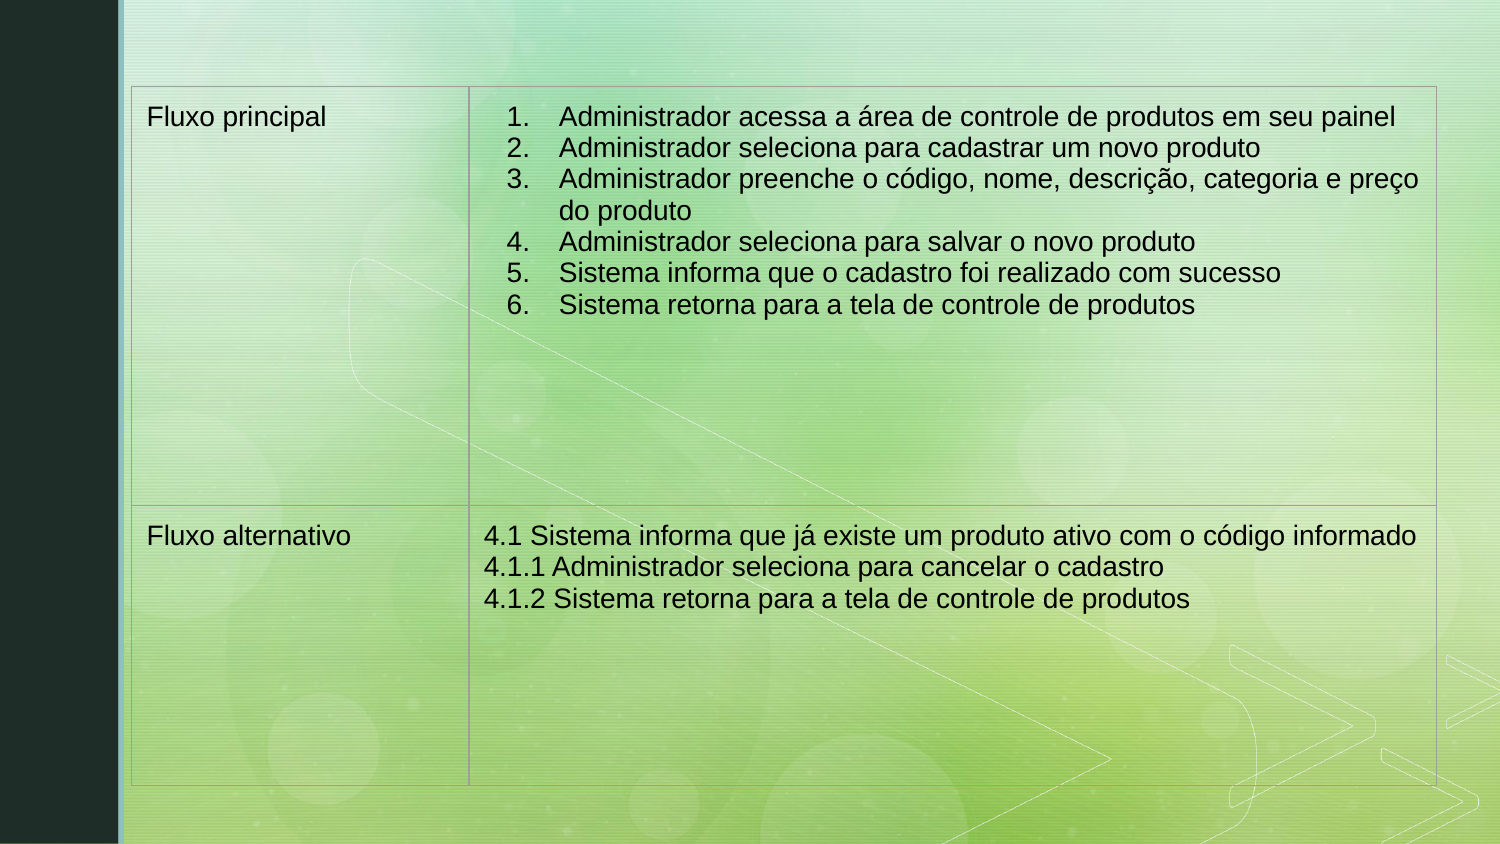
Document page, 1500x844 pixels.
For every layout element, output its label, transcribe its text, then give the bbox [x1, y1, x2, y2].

table_header Administrador acessa a área de controle de produtos em seu painel Administrador seleciona para cadastrar um novo produto Administrador preenche o código, nome, descrição, categoria e preço do produto Administrador seleciona para salvar o novo produto Sistema informa que o cadastro foi realizado com sucesso Sistema retorna para a tela de controle de produtos [470, 87, 1436, 505]
picture [124, 0, 1500, 844]
table_cell Fluxo alternativo [132, 506, 468, 785]
table_header Fluxo principal [132, 87, 468, 505]
table_cell 4.1 Sistema informa que já existe um produto ativo com o código informado 4.1.1 Administrador seleciona para cancelar o cadastro 4.1.2 Sistema retorna para a tela de controle de produtos [470, 506, 1436, 785]
